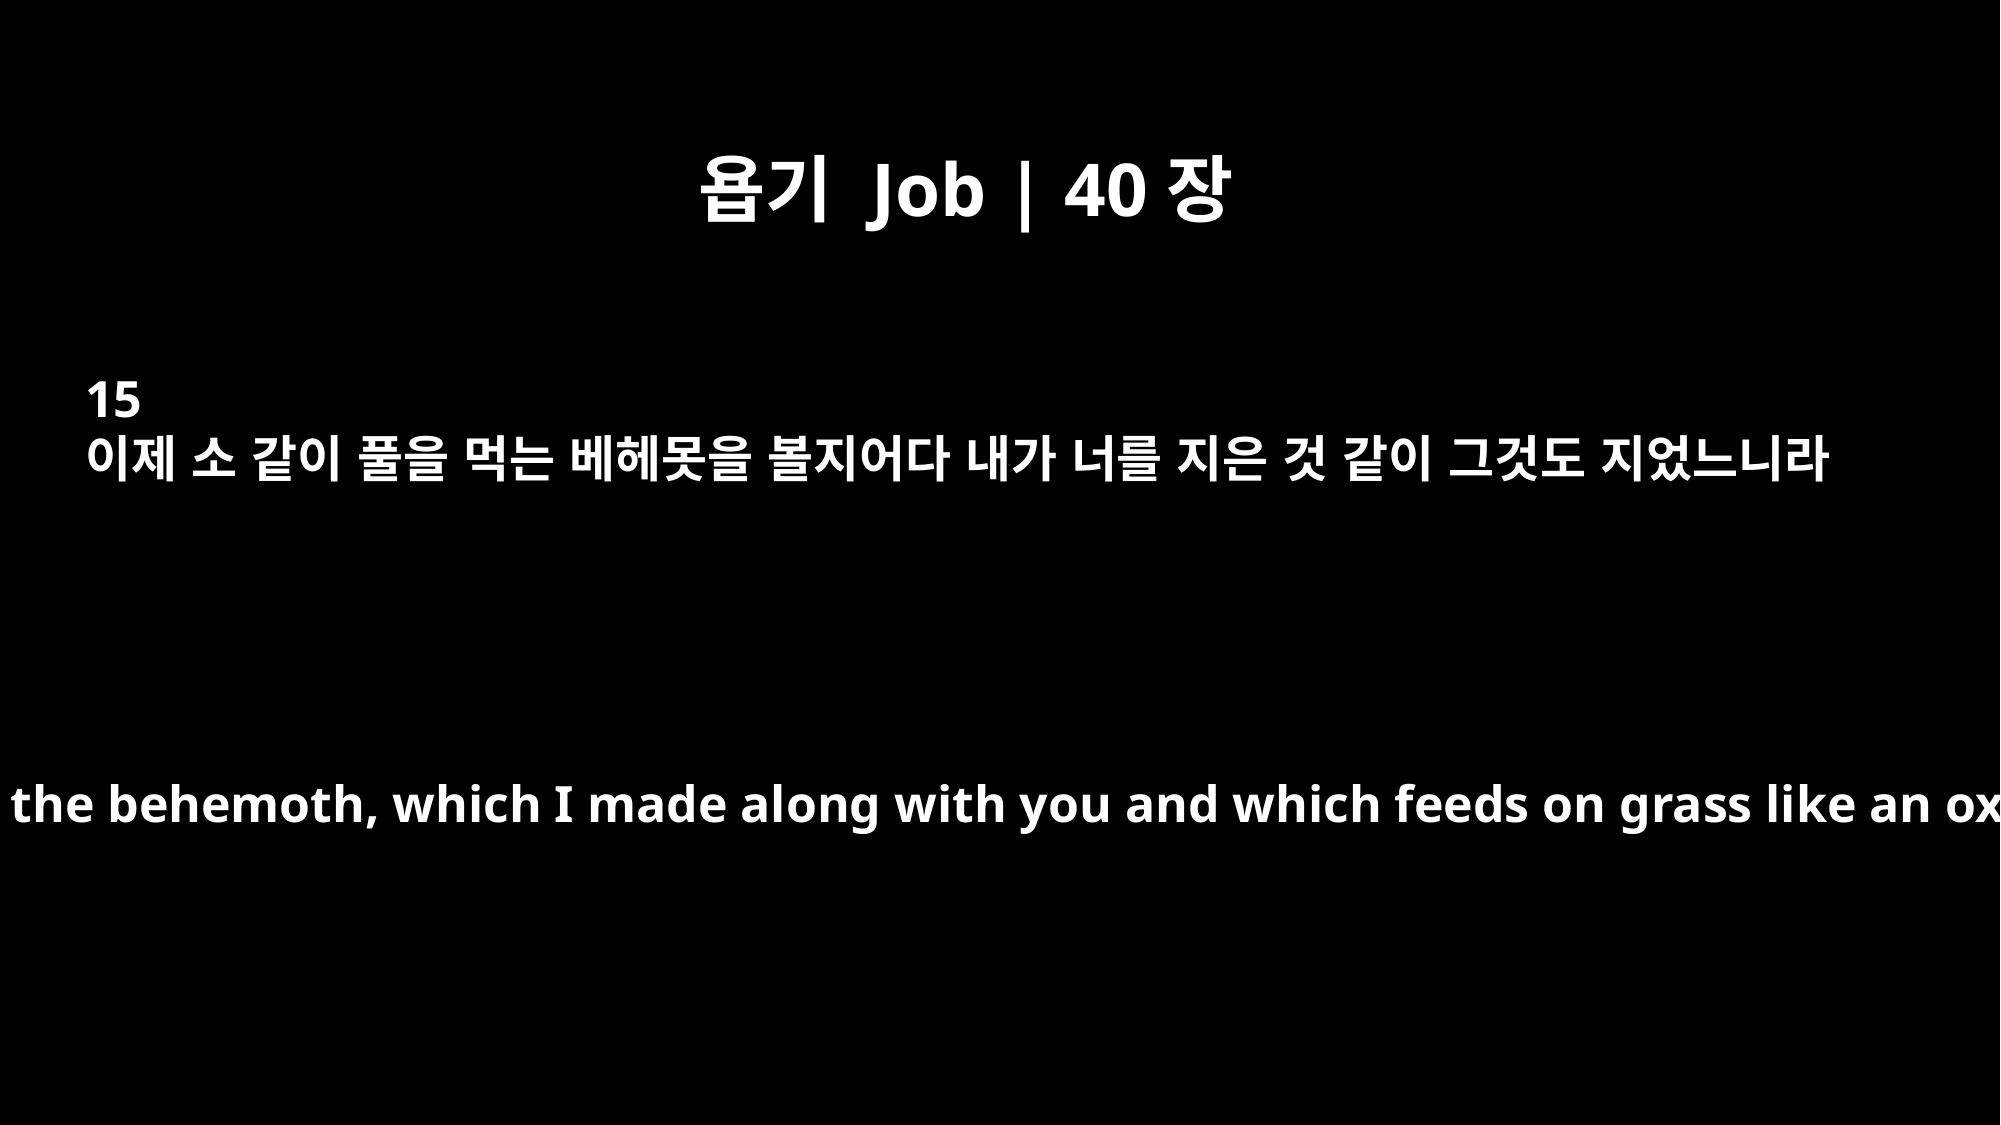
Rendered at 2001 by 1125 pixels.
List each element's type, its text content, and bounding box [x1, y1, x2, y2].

text_box "Look at the behemoth, which I made along with you and which feeds on grass like an ox. [0, 764, 2000, 840]
text_box 15 이제 소 같이 풀을 먹는 베헤못을 볼지어다 내가 너를 지은 것 같이 그것도 지었느니라 [70, 359, 1847, 495]
text_box 욥기 Job | 40장 [683, 136, 1249, 239]
